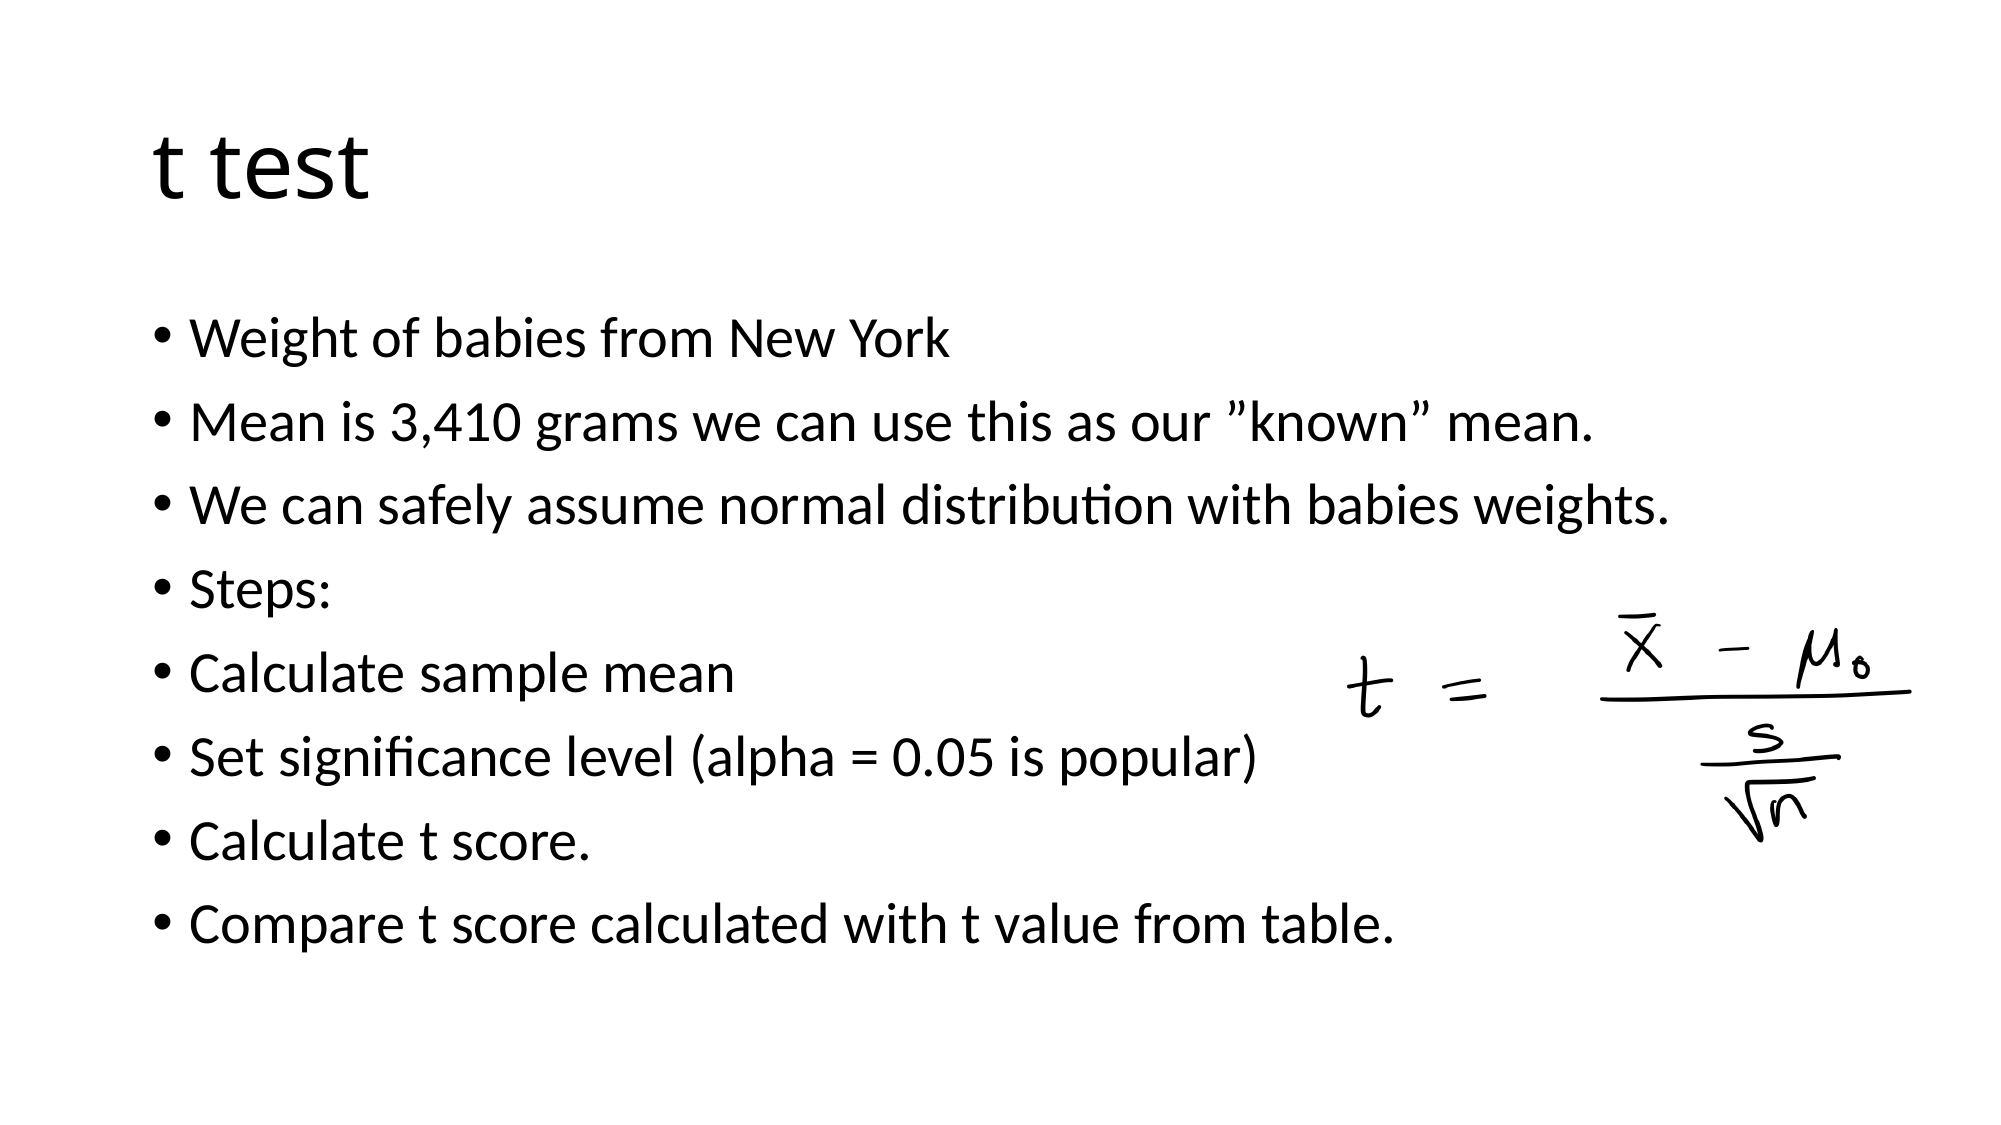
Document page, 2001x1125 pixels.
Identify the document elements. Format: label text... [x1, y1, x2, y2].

title t test [137, 59, 1863, 278]
picture [1340, 605, 1918, 852]
list Weight of babies from New York Mean is 3,410 grams we can use this as our ”known” mean. We can safely assume normal distribution with babies weights. Steps: Calculate sample mean Set significance level (alpha = 0.05 is popular) Calculate t score. Compare t score calculated with t value from table. [137, 299, 1863, 1014]
